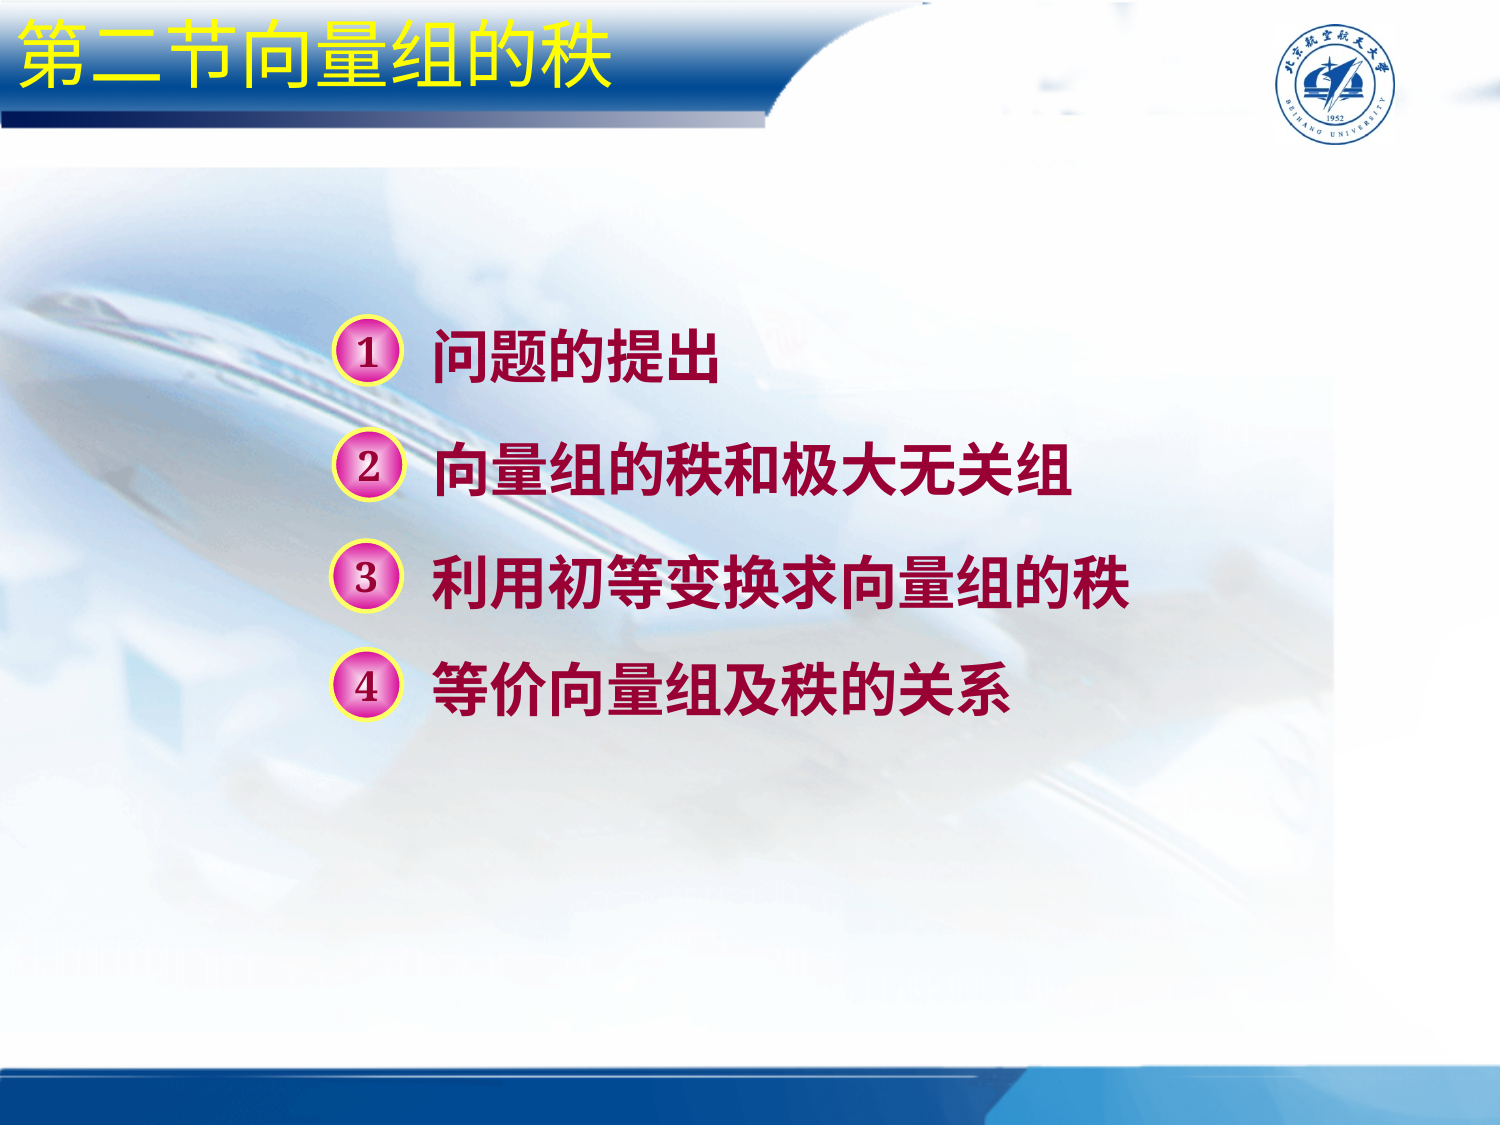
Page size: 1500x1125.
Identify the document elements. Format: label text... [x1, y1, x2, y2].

text_box 问题的提出 [416, 312, 1125, 398]
text_box 第二节向量组的秩 [0, 0, 1500, 105]
text_box 3 [331, 540, 402, 612]
text_box 等价向量组及秩的关系 [416, 645, 1225, 731]
text_box 向量组的秩和极大无关组 [417, 425, 1100, 511]
text_box 利用初等变换求向量组的秩 [416, 538, 1225, 624]
picture [0, 105, 1500, 1125]
text_box 2 [333, 429, 405, 500]
text_box 1 [333, 316, 402, 385]
text_box 4 [331, 649, 402, 721]
